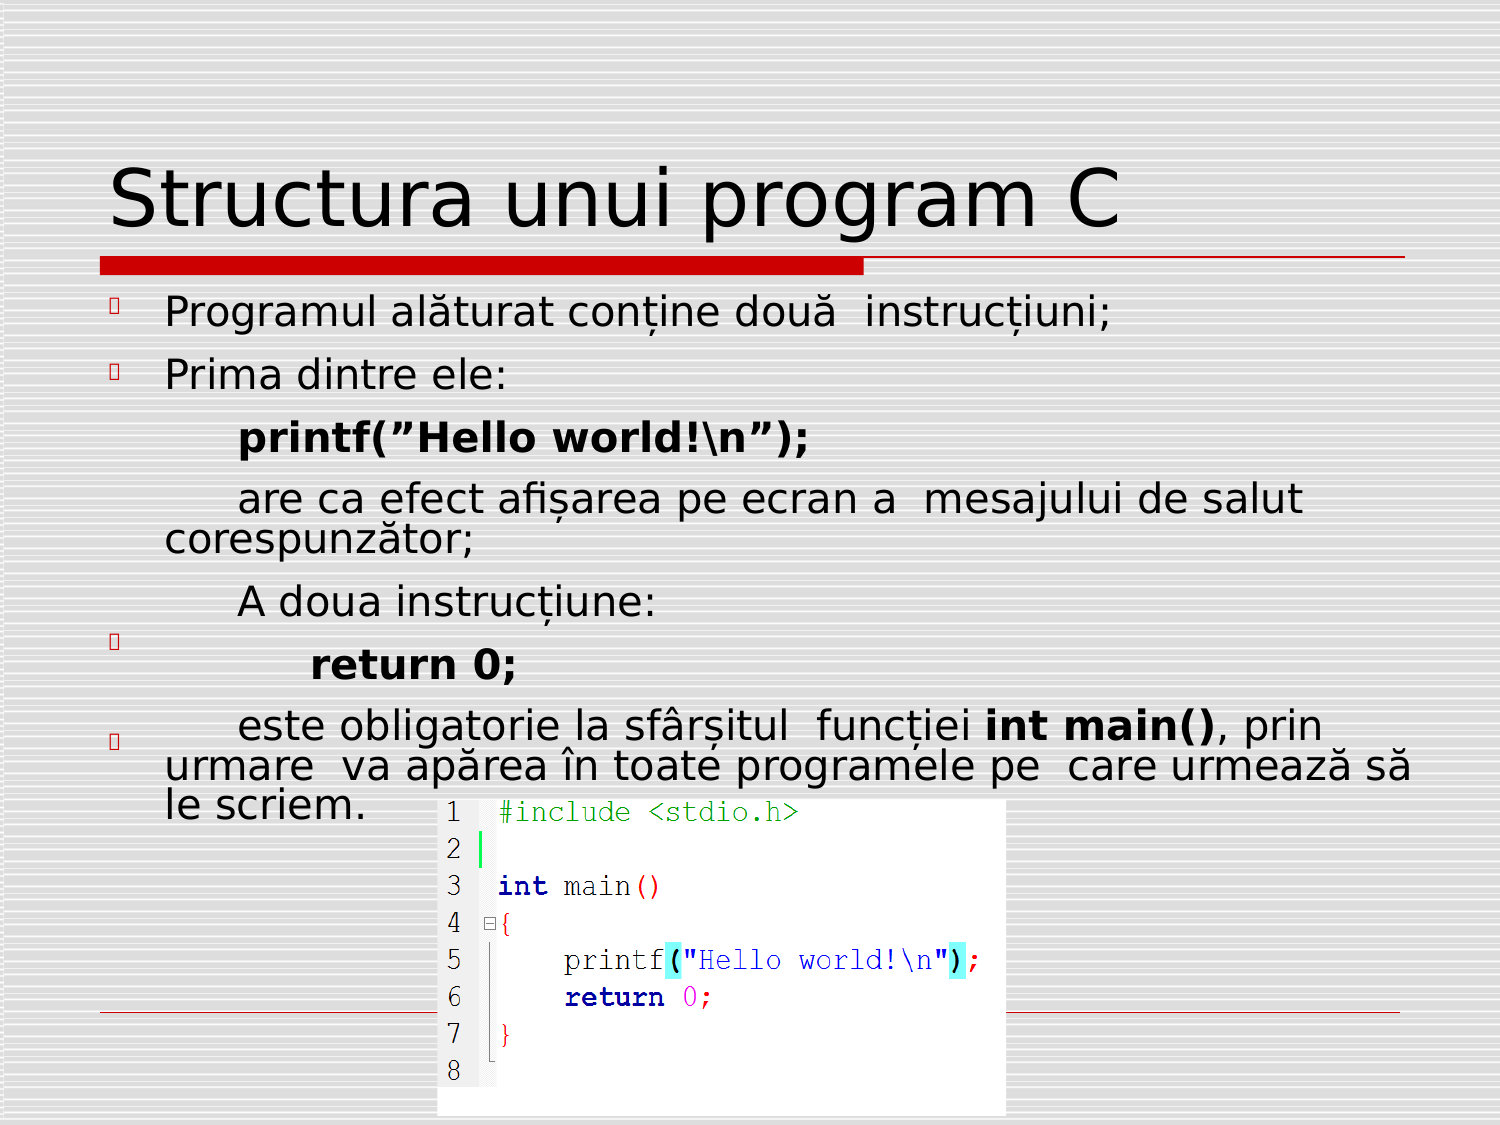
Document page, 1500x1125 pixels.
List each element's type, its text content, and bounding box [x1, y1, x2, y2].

text_box  [105, 724, 131, 755]
text_box  [105, 355, 131, 386]
picture [0, 0, 1500, 1125]
title Structura unui program C [106, 144, 1123, 335]
text_box Programul alăturat conține două instrucțiuni; Prima dintre ele: printf(”Hello world!\n”); are ca efect afișarea pe ecran a mesajului de salut corespunzător; A doua instrucțiune: return 0; este obligatorie la sfârșitul funcției int main(), prin urmare va apărea în toate programele pe care urmează să le scriem. [162, 284, 1450, 828]
text_box  [105, 289, 131, 320]
text_box  [105, 624, 131, 655]
text_box [437, 800, 1007, 1116]
